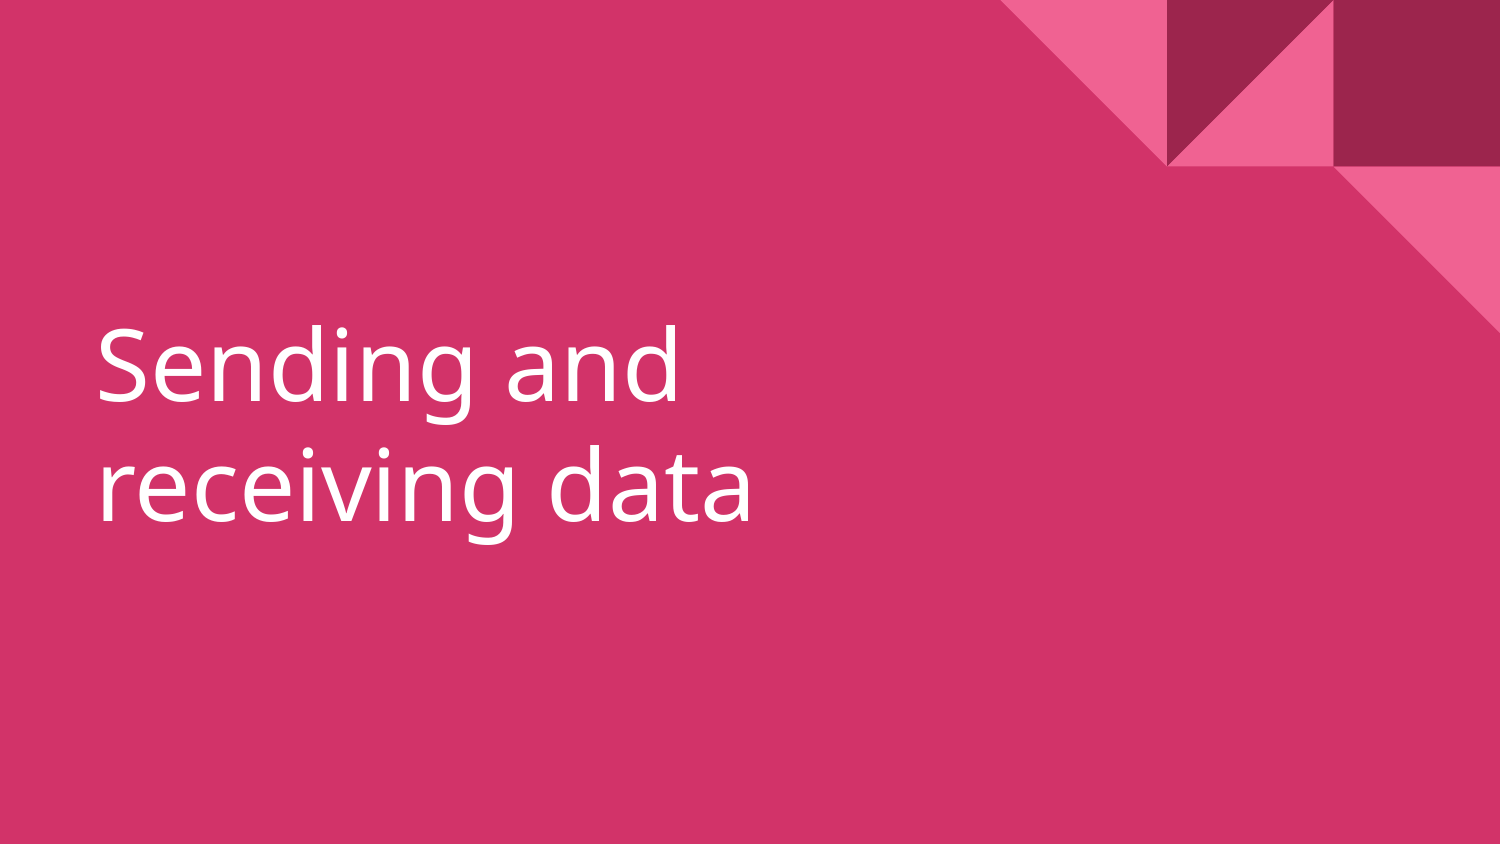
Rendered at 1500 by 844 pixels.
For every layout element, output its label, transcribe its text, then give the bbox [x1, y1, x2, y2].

title Sending and receiving data [80, 86, 1003, 758]
